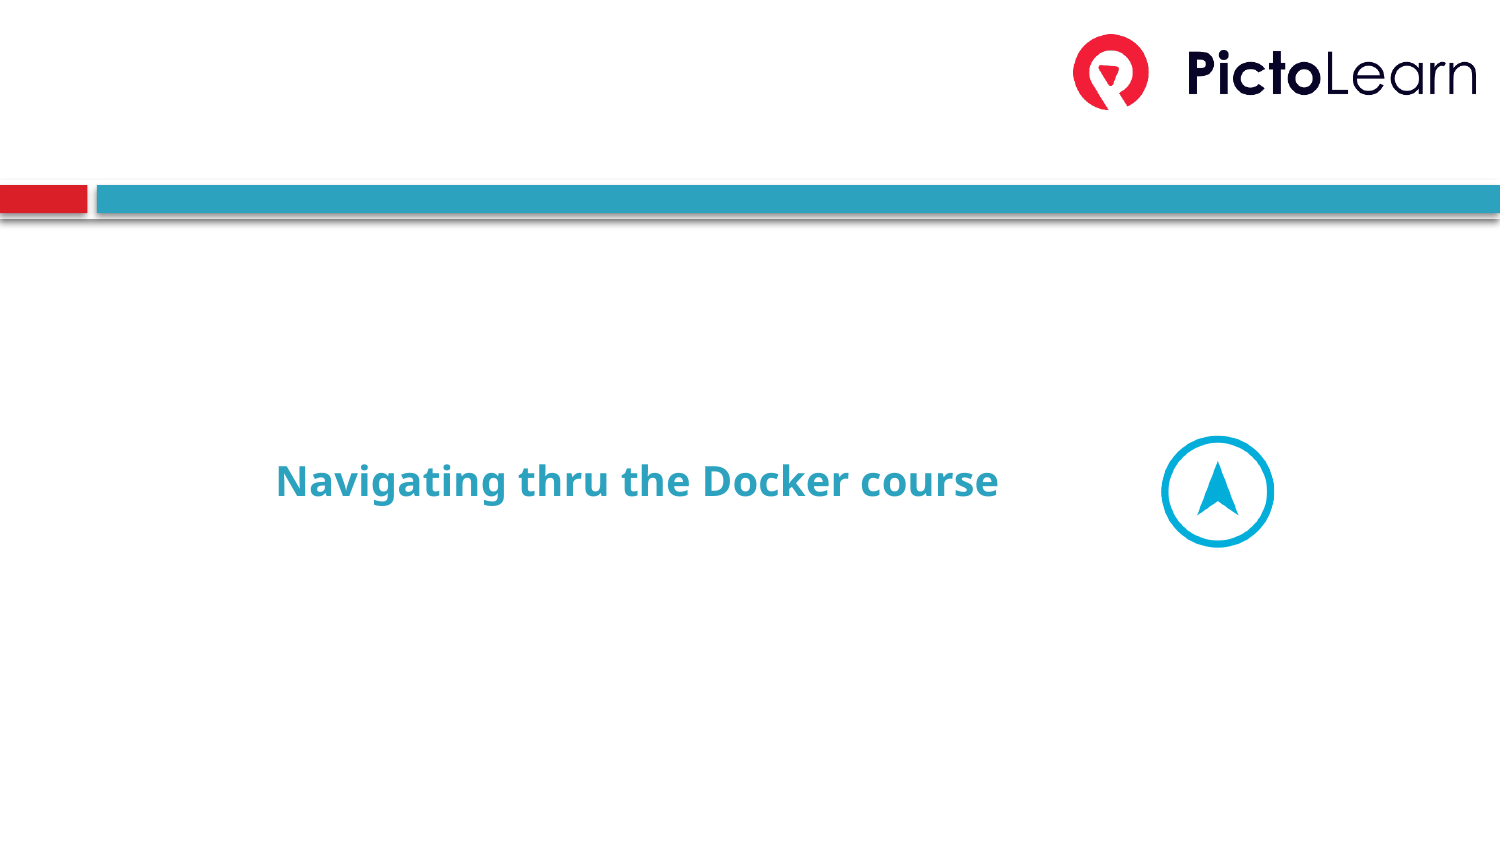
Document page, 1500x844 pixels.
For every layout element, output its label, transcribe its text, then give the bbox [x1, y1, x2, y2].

picture [1169, 443, 1266, 540]
picture [1159, 433, 1275, 549]
text_box Navigating thru the Docker course [137, 446, 1138, 512]
picture [1073, 33, 1476, 110]
